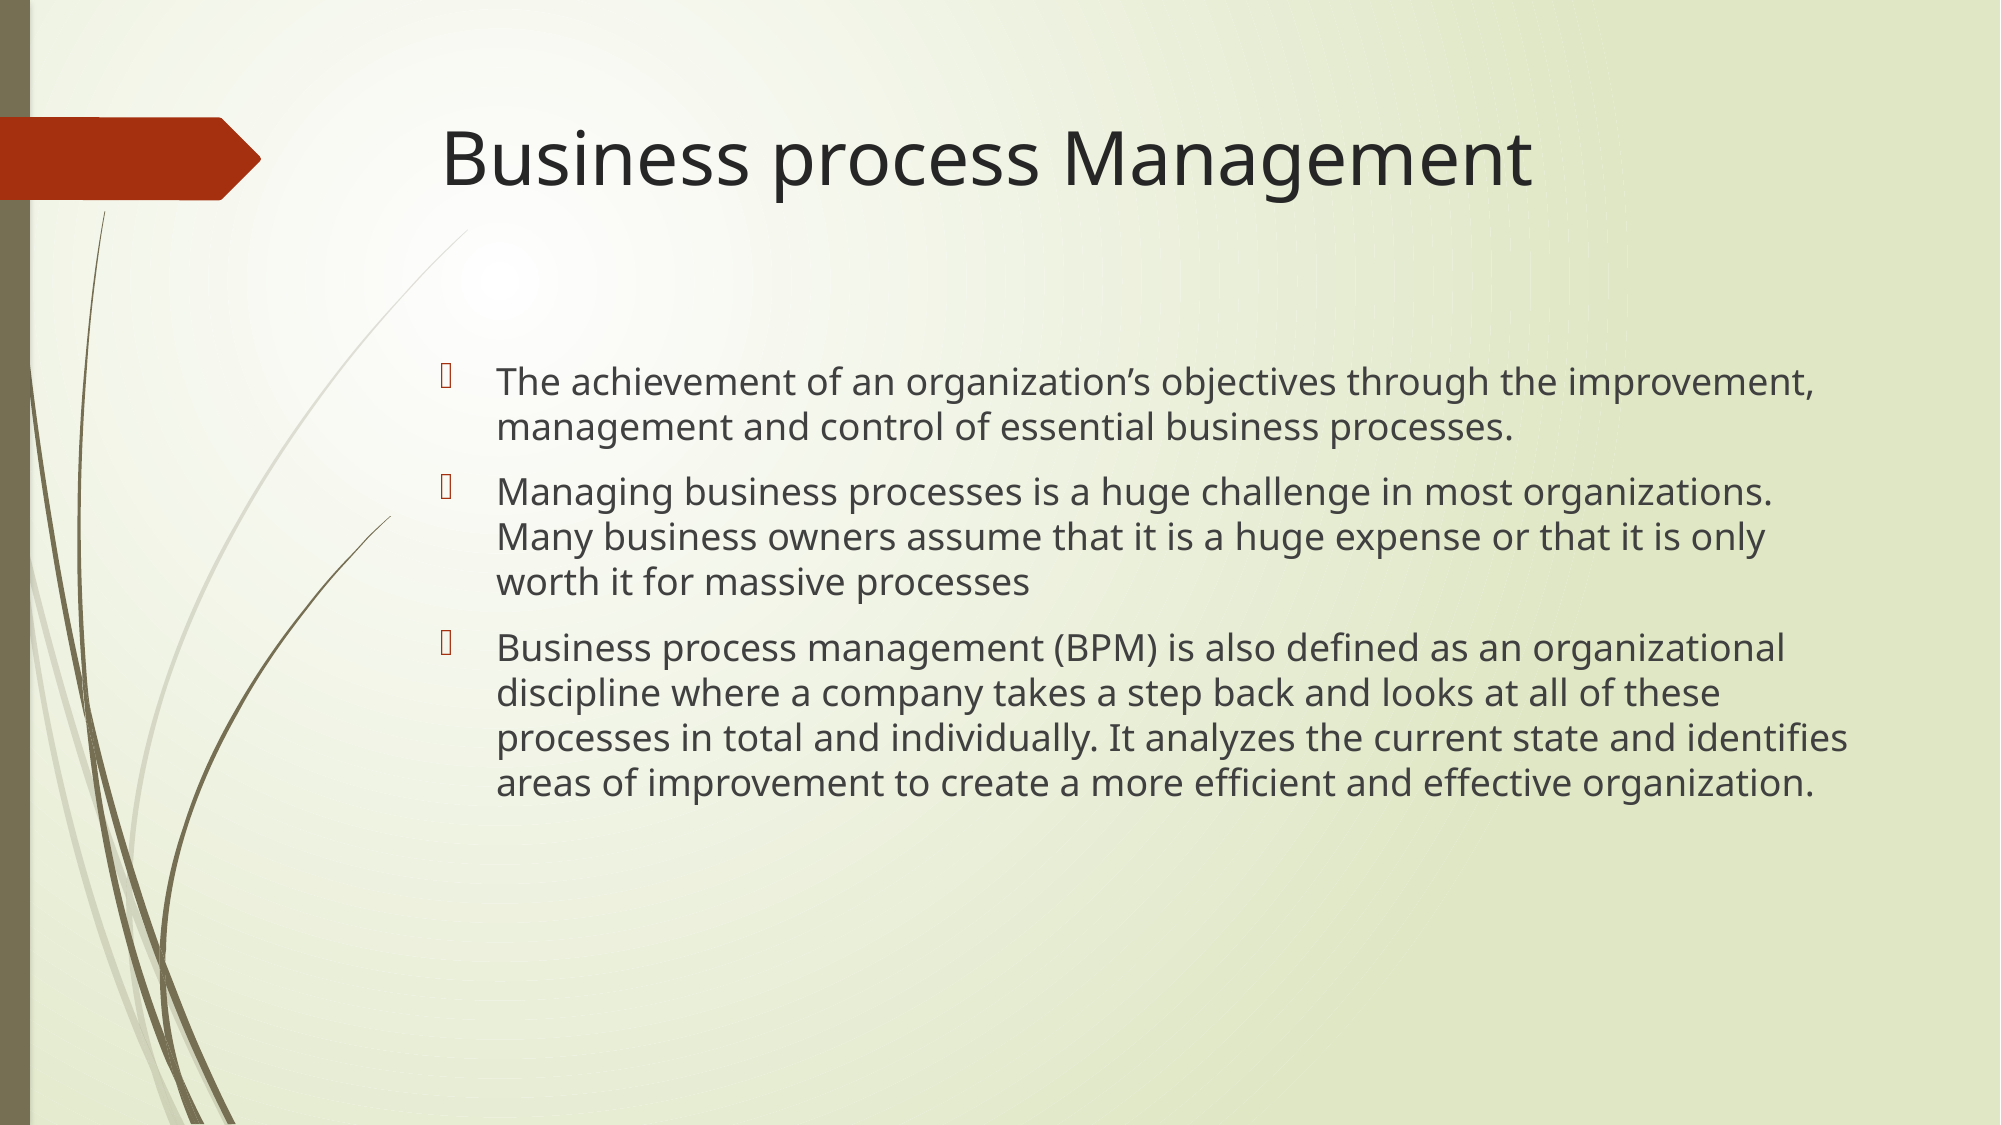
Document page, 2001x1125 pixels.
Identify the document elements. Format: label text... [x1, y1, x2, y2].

title Business process Management [425, 102, 1888, 313]
list The achievement of an organization’s objectives through the improvement, management and control of essential business processes. Managing business processes is a huge challenge in most organizations. Many business owners assume that it is a huge expense or that it is only worth it for massive processes Business process management (BPM) is also defined as an organizational discipline where a company takes a step back and looks at all of these processes in total and individually. It analyzes the current state and identifies areas of improvement to create a more efficient and effective organization. [424, 350, 1888, 970]
